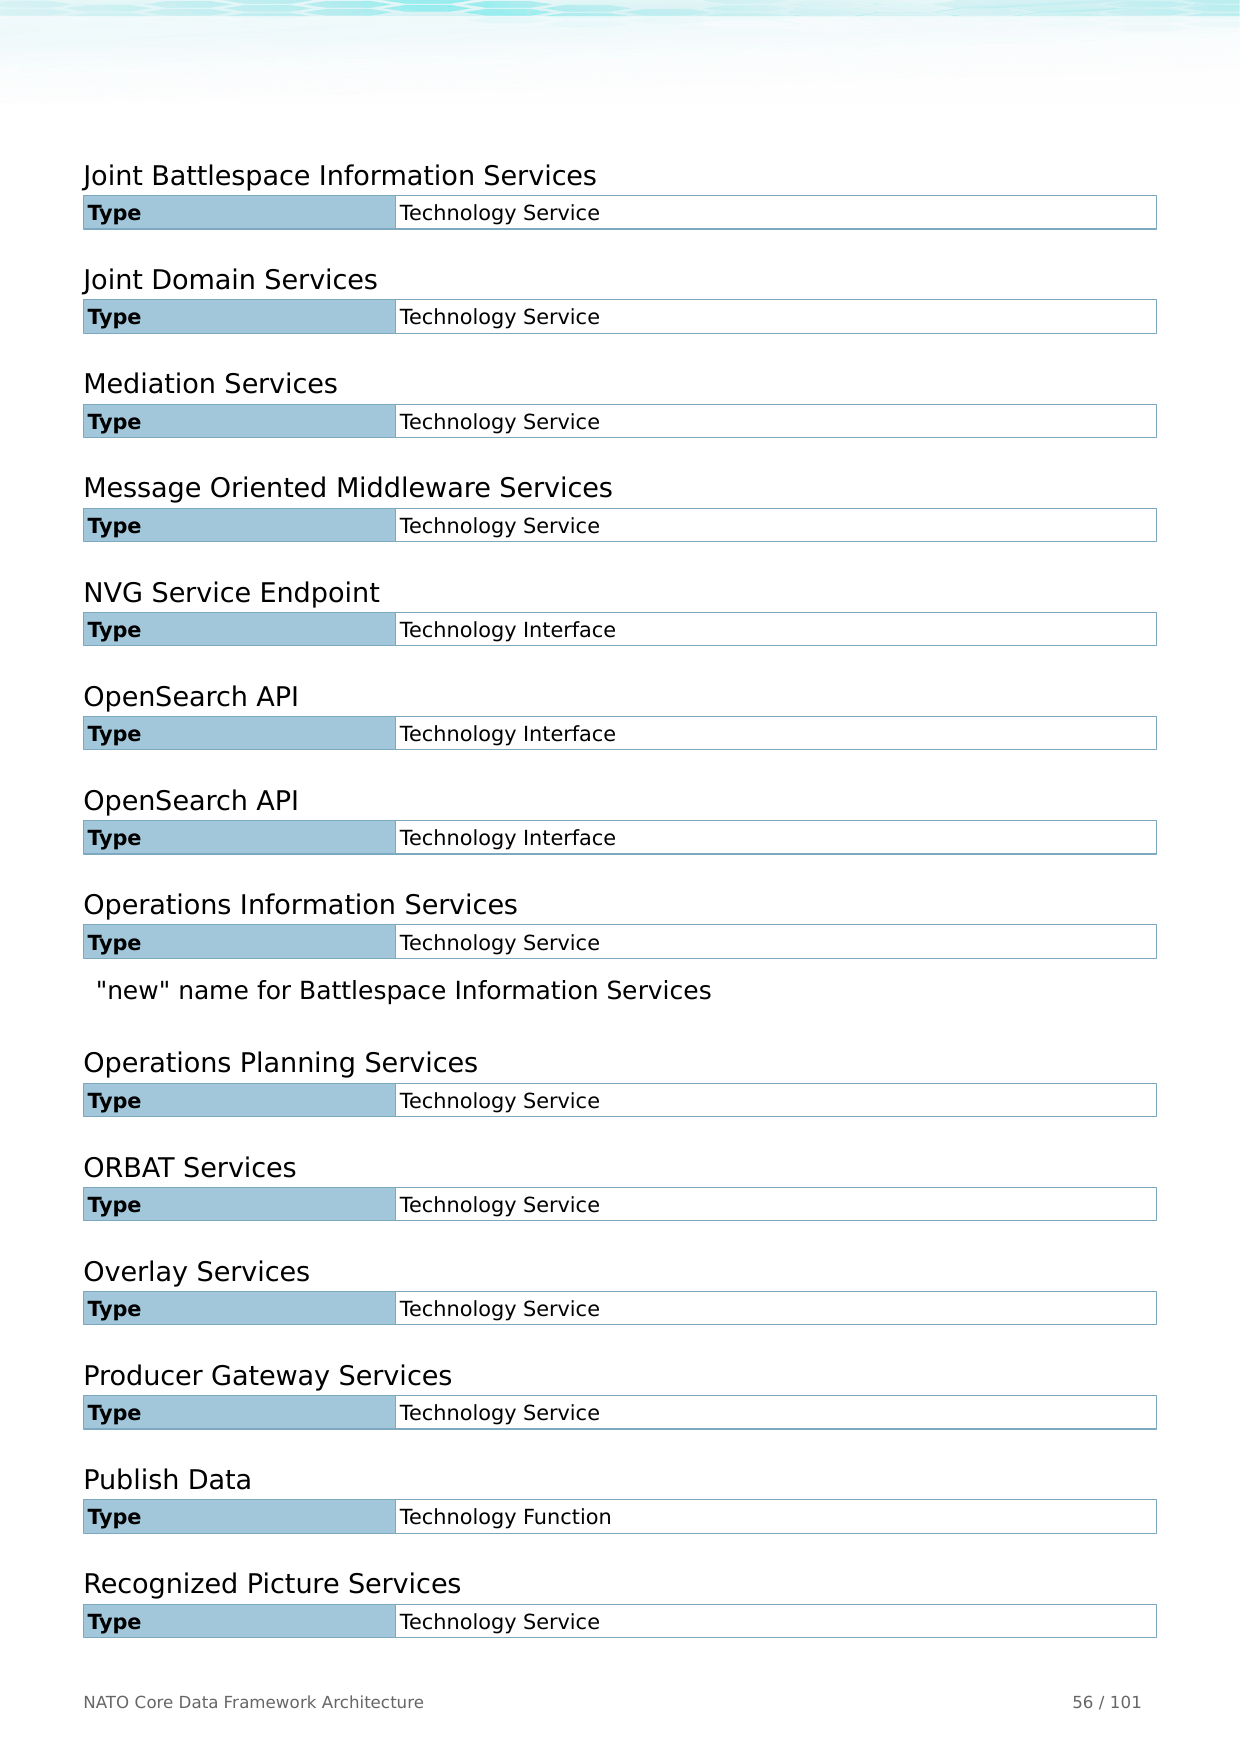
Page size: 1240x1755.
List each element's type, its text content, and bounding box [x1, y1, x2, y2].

text_box / 101 [1093, 1649, 1157, 1755]
text_box Publish Data [83, 1462, 1157, 1496]
text_box Technology Interface [395, 820, 1157, 854]
text_box Type [83, 299, 395, 334]
text_box Technology Service [395, 195, 1157, 230]
text_box 56 [924, 1649, 1093, 1755]
text_box Technology Service [395, 404, 1157, 438]
picture [0, 0, 1240, 105]
text_box "new" name for Battlespace Information Services [85, 975, 1157, 1013]
text_box Technology Service [395, 1083, 1157, 1117]
text_box Type [83, 1083, 395, 1117]
text_box Type [83, 1291, 395, 1325]
text_box Technology Service [395, 1291, 1157, 1325]
text_box Operations Information Services [83, 887, 1157, 921]
text_box Technology Service [395, 924, 1157, 959]
text_box Type [83, 1187, 395, 1221]
text_box Message Oriented Middleware Services [83, 470, 1157, 505]
text_box Mediation Services [83, 366, 1157, 400]
text_box Type [83, 508, 395, 542]
text_box Type [83, 404, 395, 438]
text_box Technology Service [395, 1187, 1157, 1221]
text_box Technology Interface [395, 612, 1157, 646]
text_box Type [83, 924, 395, 959]
text_box Type [83, 195, 395, 230]
text_box Type [83, 1395, 395, 1430]
text_box Type [83, 612, 395, 646]
text_box Technology Interface [395, 716, 1157, 750]
text_box Joint Domain Services [83, 262, 1157, 296]
text_box Type [83, 1499, 395, 1534]
text_box Operations Planning Services [83, 1045, 1157, 1079]
text_box Joint Battlespace Information Services [83, 158, 1157, 192]
text_box Technology Service [395, 1604, 1157, 1638]
text_box NATO Core Data Framework Architecture [83, 1649, 924, 1755]
text_box Type [83, 1604, 395, 1638]
text_box Type [83, 716, 395, 750]
text_box ORBAT Services [83, 1149, 1157, 1184]
text_box Technology Service [395, 508, 1157, 542]
text_box OpenSearch API [83, 679, 1157, 713]
text_box Type [83, 820, 395, 854]
text_box Overlay Services [83, 1254, 1157, 1288]
text_box Recognized Picture Services [83, 1566, 1157, 1600]
text_box NVG Service Endpoint [83, 574, 1157, 609]
text_box Producer Gateway Services [83, 1358, 1157, 1392]
text_box OpenSearch API [83, 783, 1157, 817]
text_box Technology Service [395, 299, 1157, 334]
text_box Technology Service [395, 1395, 1157, 1430]
text_box Technology Function [395, 1499, 1157, 1534]
